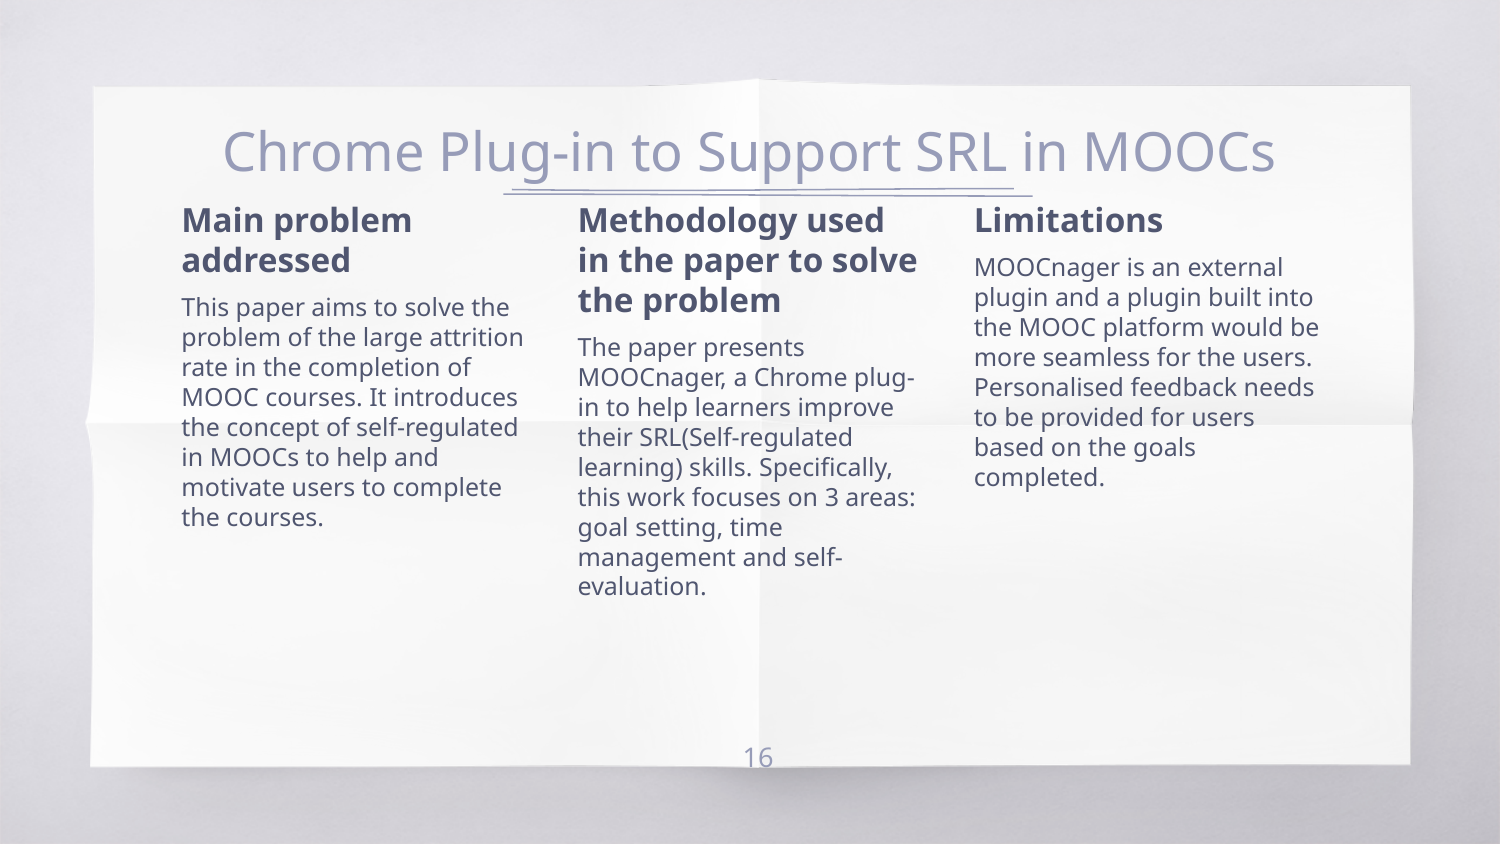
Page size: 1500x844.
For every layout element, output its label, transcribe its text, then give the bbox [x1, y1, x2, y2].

picture [0, 0, 1500, 844]
slide_number ‹#› [713, 725, 804, 775]
list Main problem addressed This paper aims to solve the problem of the large attrition rate in the completion of MOOC courses. It introduces the concept of self-regulated in MOOCs to help and motivate users to complete the courses. [166, 184, 544, 688]
list Methodology used in the paper to solve the problem The paper presents MOOCnager, a Chrome plug-in to help learners improve their SRL(Self-regulated learning) skills. Specifically, this work focuses on 3 areas: goal setting, time management and self-evaluation. [562, 184, 940, 688]
title Chrome Plug-in to Support SRL in MOOCs [168, 84, 1332, 197]
list Limitations MOOCnager is an external plugin and a plugin built into the MOOC platform would be more seamless for the users. Personalised feedback needs to be provided for users based on the goals completed. [958, 184, 1336, 688]
